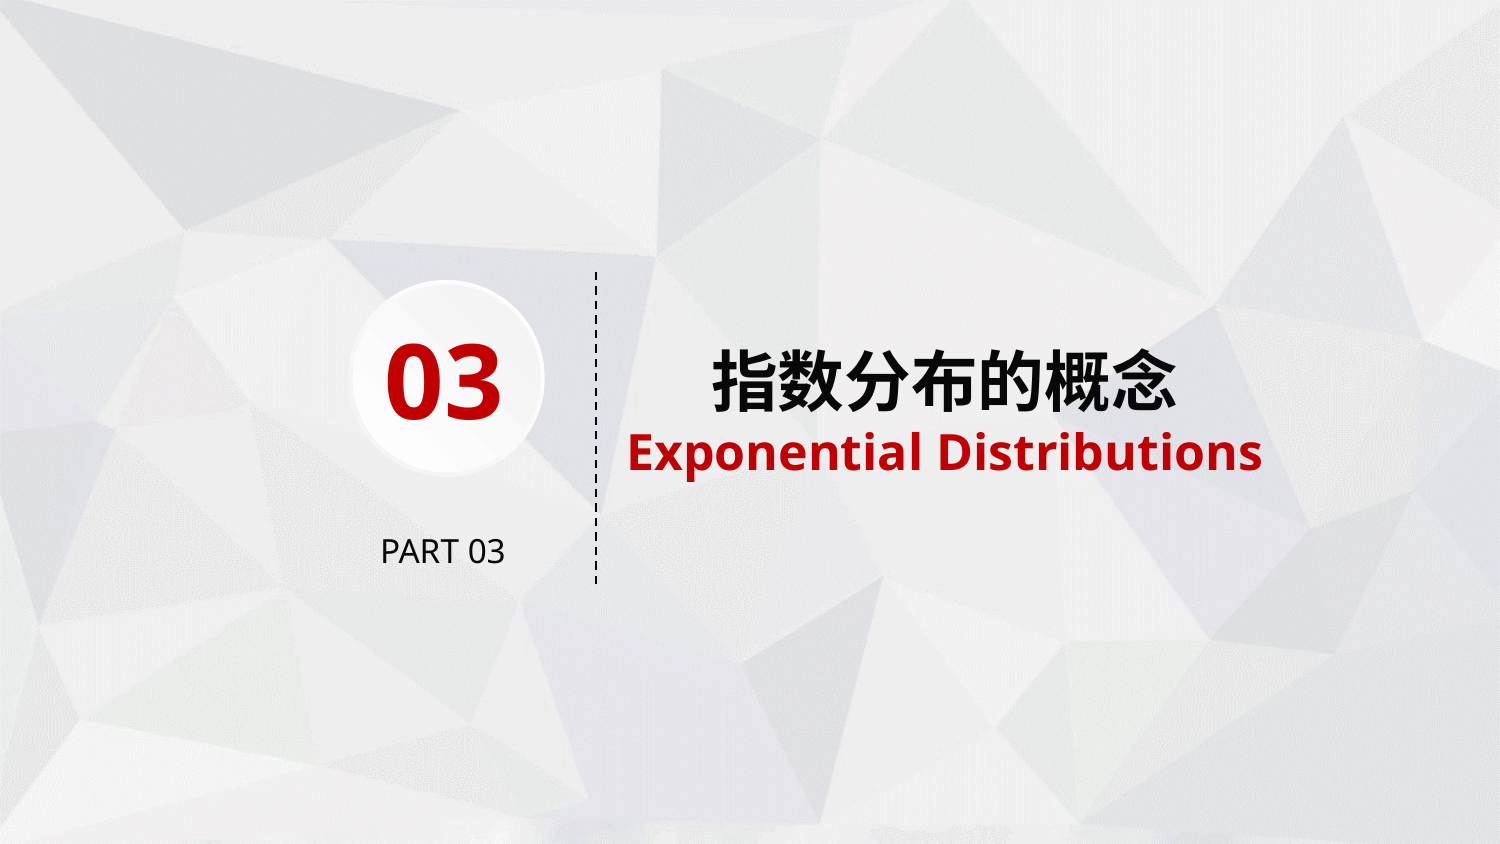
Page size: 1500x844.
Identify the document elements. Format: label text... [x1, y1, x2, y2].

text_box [348, 279, 545, 477]
text_box PART 03 [380, 529, 529, 570]
text_box 指数分布的概念 Exponential Distributions [611, 332, 1279, 488]
picture [0, 0, 1500, 844]
